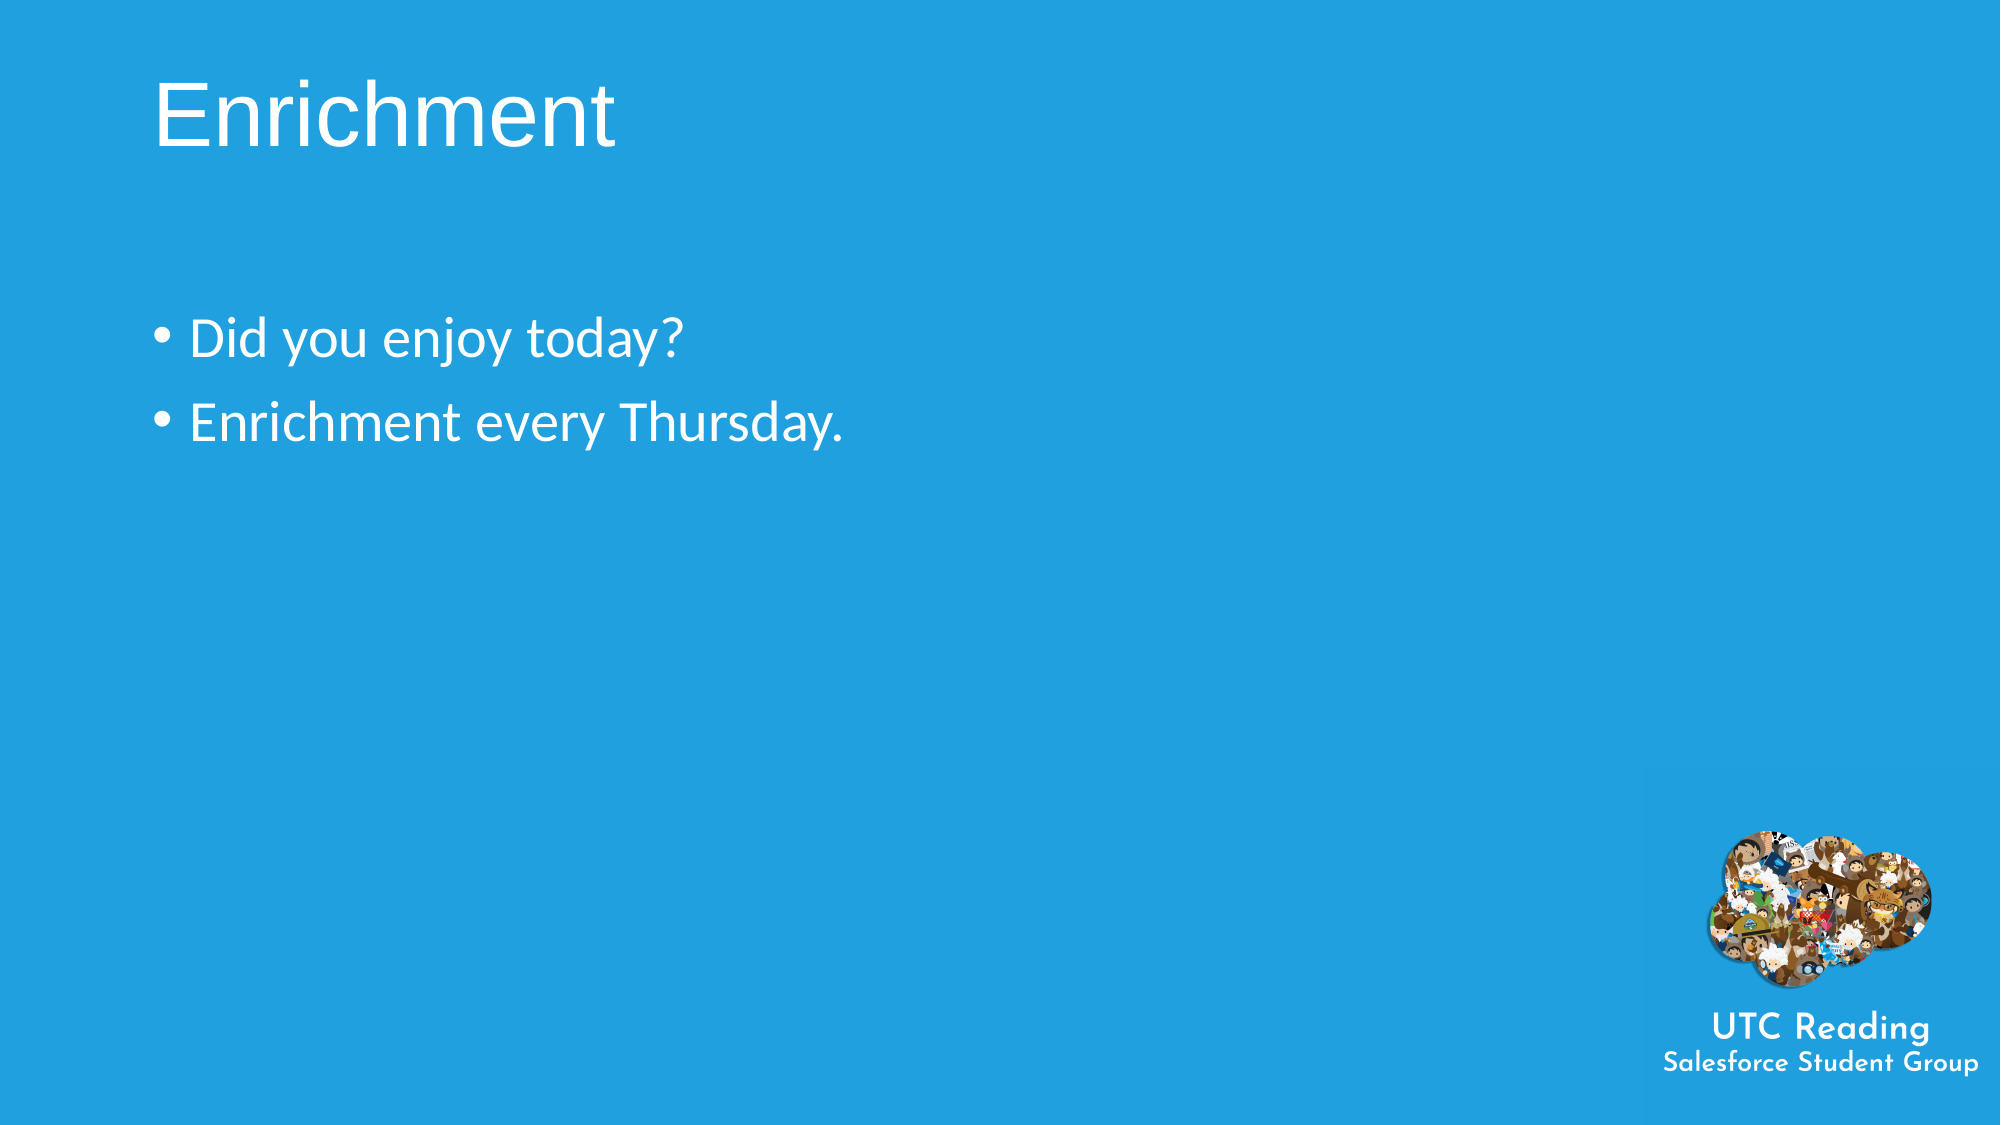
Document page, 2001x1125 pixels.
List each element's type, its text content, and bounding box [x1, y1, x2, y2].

list Did you enjoy today? Enrichment every Thursday. [137, 299, 1863, 817]
picture [1642, 767, 2000, 1125]
title Enrichment [137, 59, 1863, 278]
